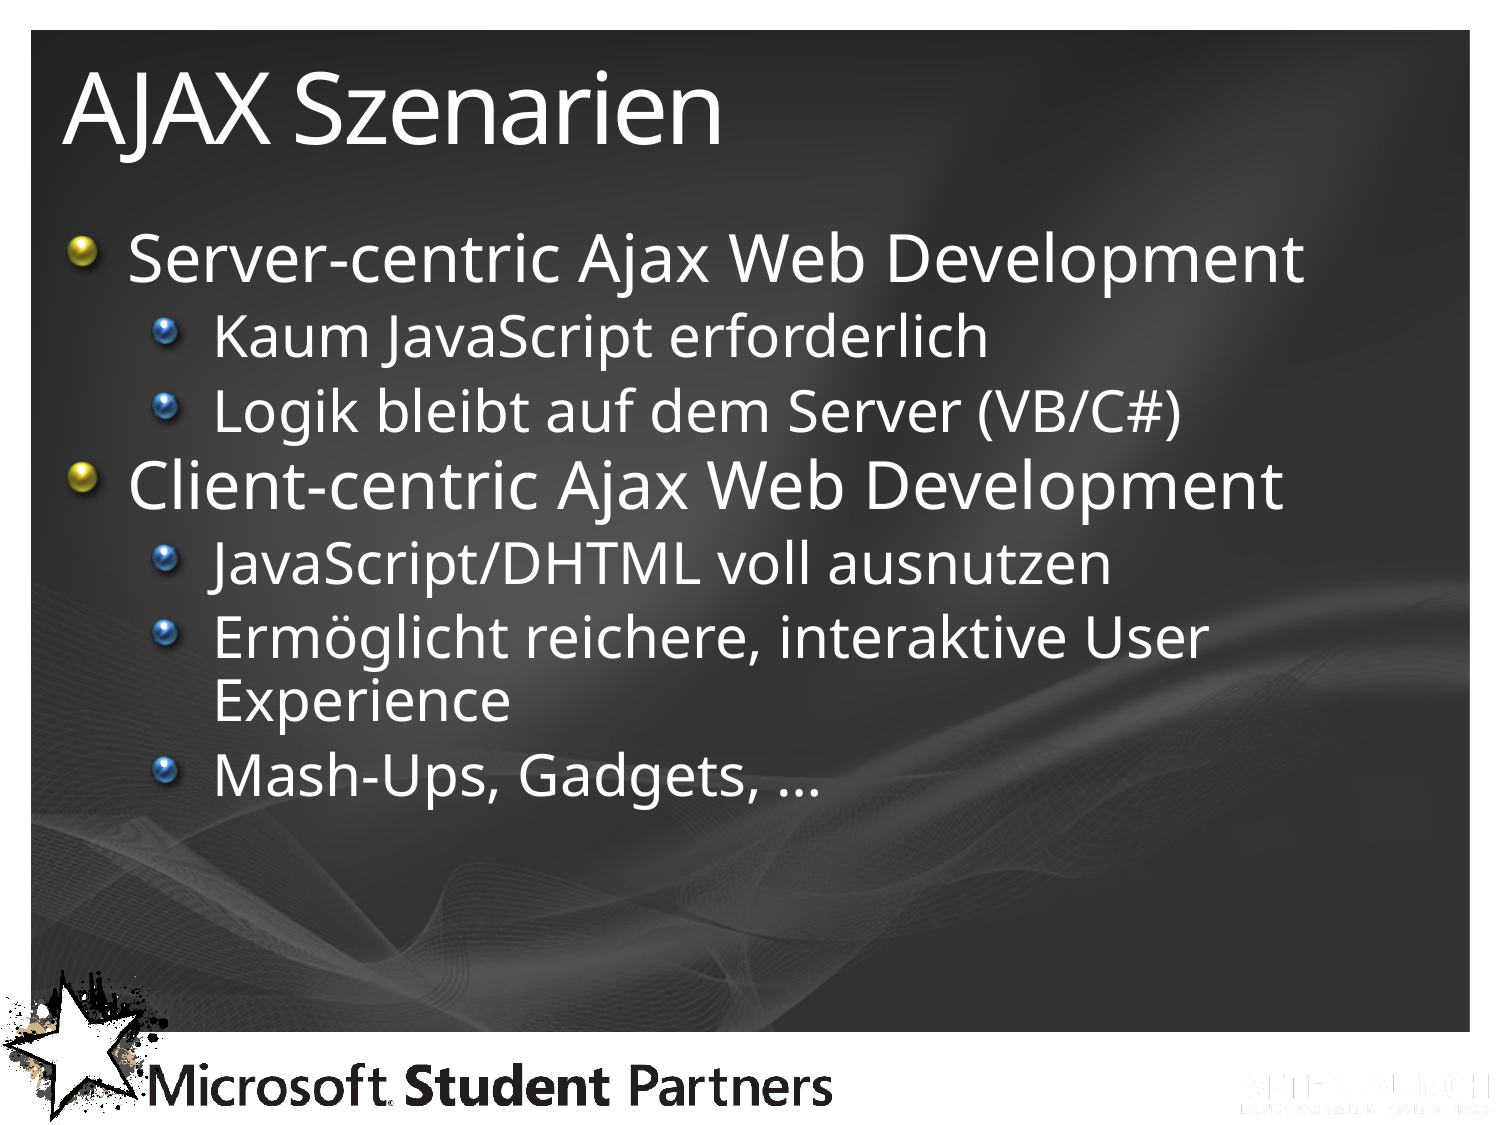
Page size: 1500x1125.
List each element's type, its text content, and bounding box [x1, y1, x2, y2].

picture [0, 0, 1500, 1125]
title AJAX Szenarien [62, 58, 1438, 168]
list Server-centric Ajax Web Development Kaum JavaScript erforderlich Logik bleibt auf dem Server (VB/C#) Client-centric Ajax Web Development JavaScript/DHTML voll ausnutzen Ermöglicht reichere, interaktive User Experience Mash-Ups, Gadgets, … [62, 231, 1438, 830]
